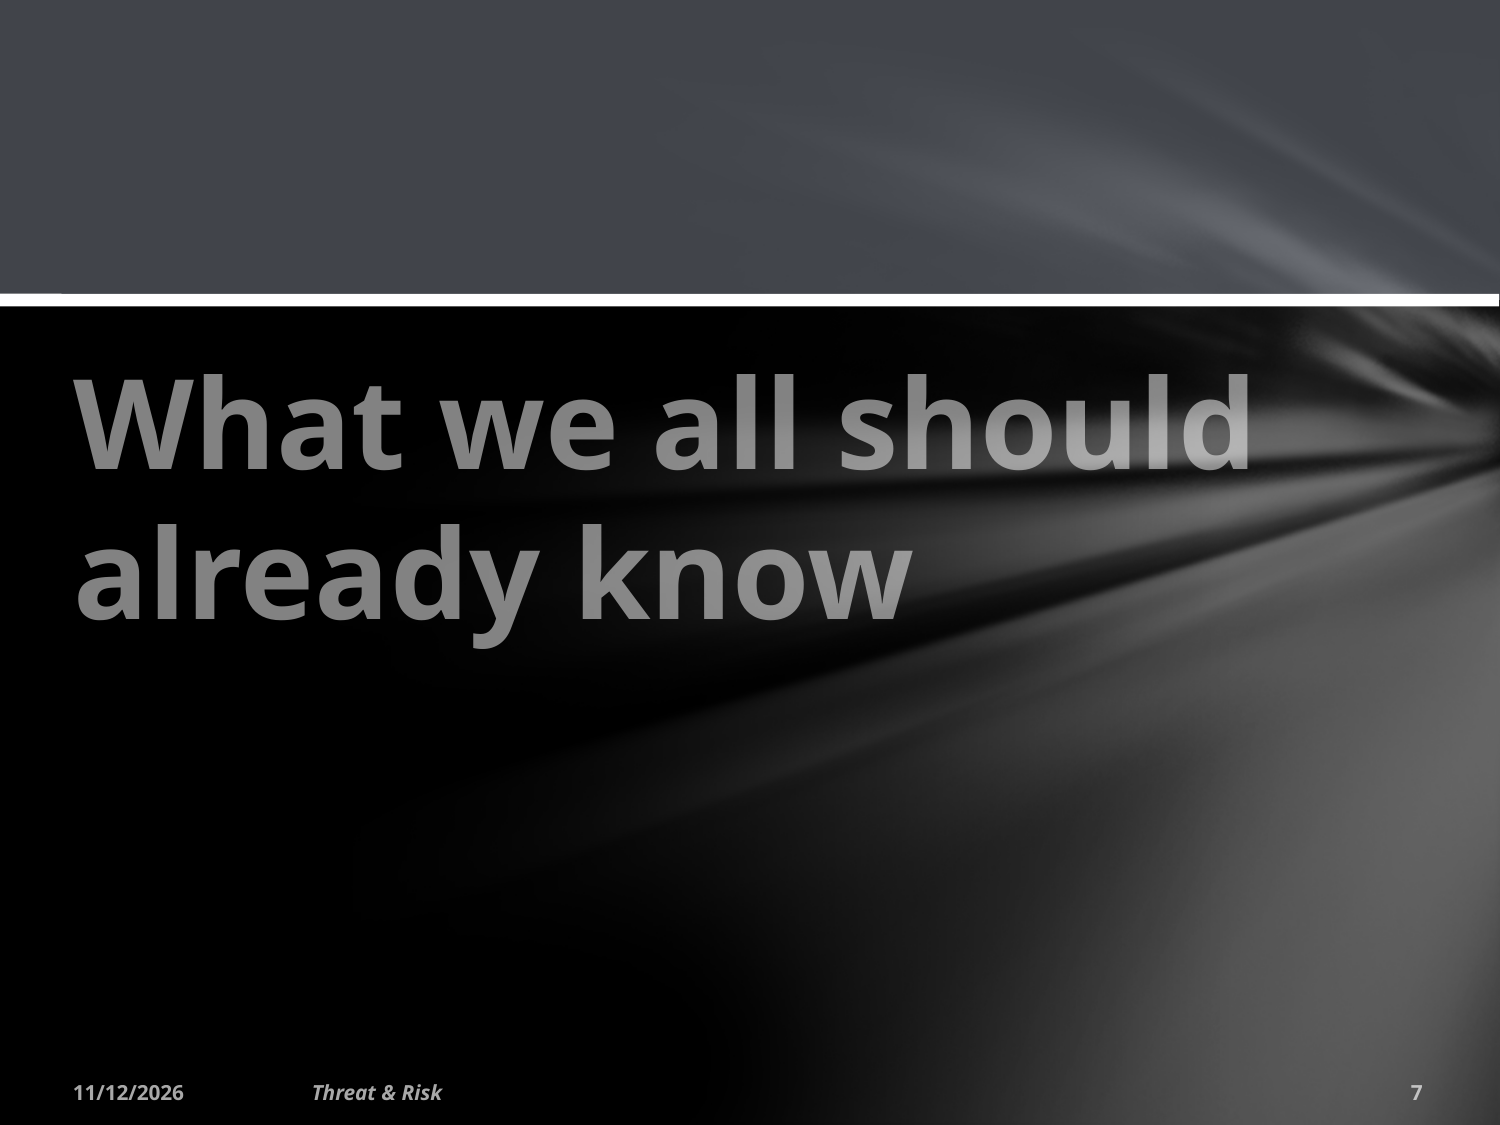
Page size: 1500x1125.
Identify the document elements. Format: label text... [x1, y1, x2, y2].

footer Threat & Risk [296, 1073, 968, 1115]
title What we all should already know [58, 326, 1443, 652]
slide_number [57, 1073, 296, 1115]
slide_number 7 [1293, 1073, 1438, 1115]
